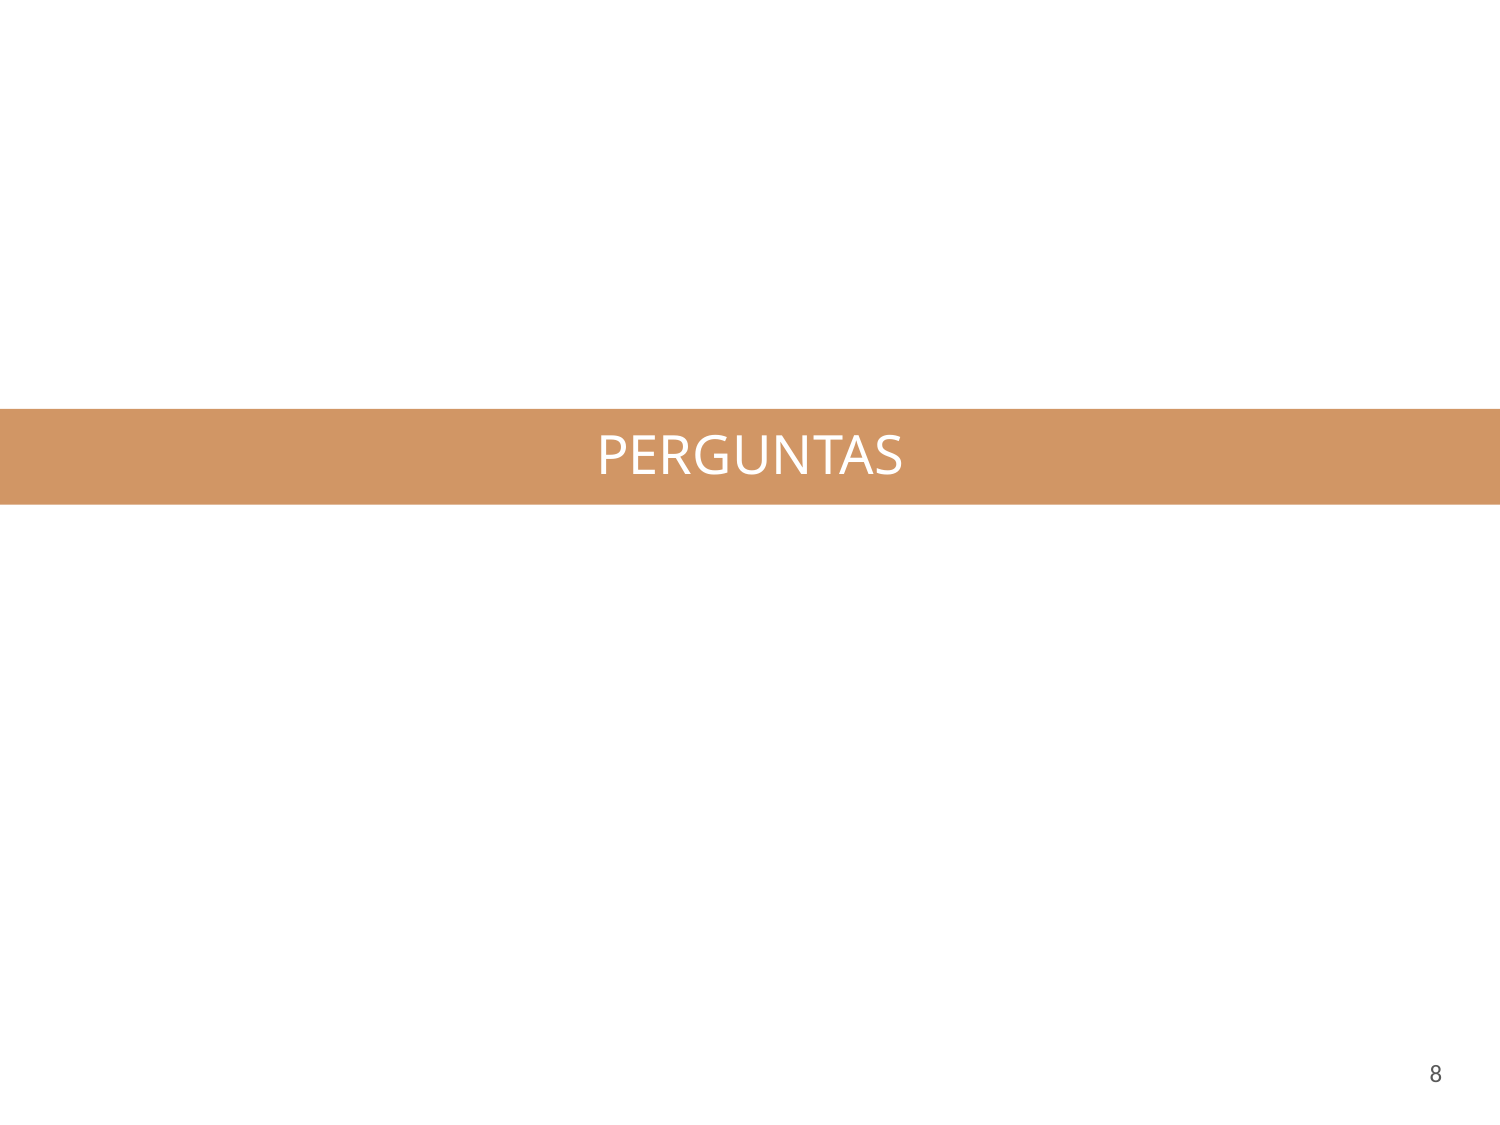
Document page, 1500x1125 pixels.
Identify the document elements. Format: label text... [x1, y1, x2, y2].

text_box 8 [1119, 1042, 1458, 1103]
text_box PERGUNTAS [0, 394, 1500, 520]
